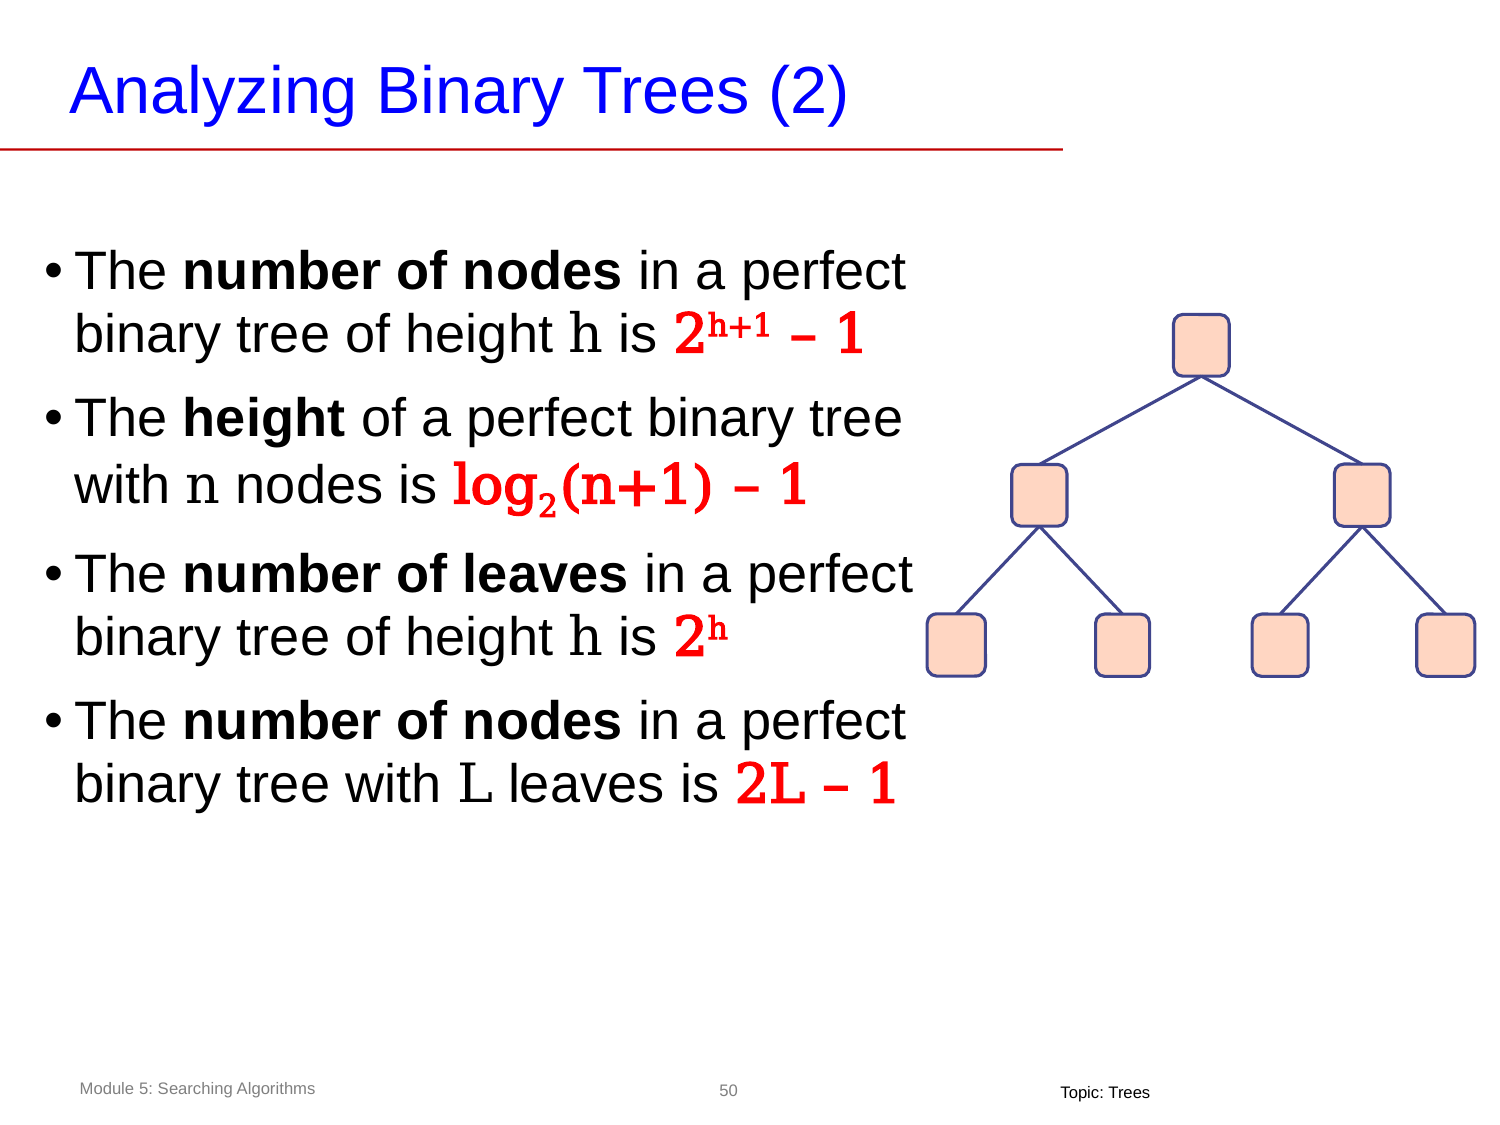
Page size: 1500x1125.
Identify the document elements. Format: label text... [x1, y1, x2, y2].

title Analyzing Binary Trees (2) [57, 41, 1173, 133]
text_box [926, 314, 1475, 825]
text_box Topic: Trees [1045, 1082, 1166, 1108]
list The number of nodes in a perfect binary tree of height h is 2h+1 – 1 The height of a perfect binary tree with n nodes is log2(n+1) – 1 The number of leaves in a perfect binary tree of height h is 2h The number of nodes in a perfect binary tree with L leaves is 2L – 1 [28, 231, 943, 995]
